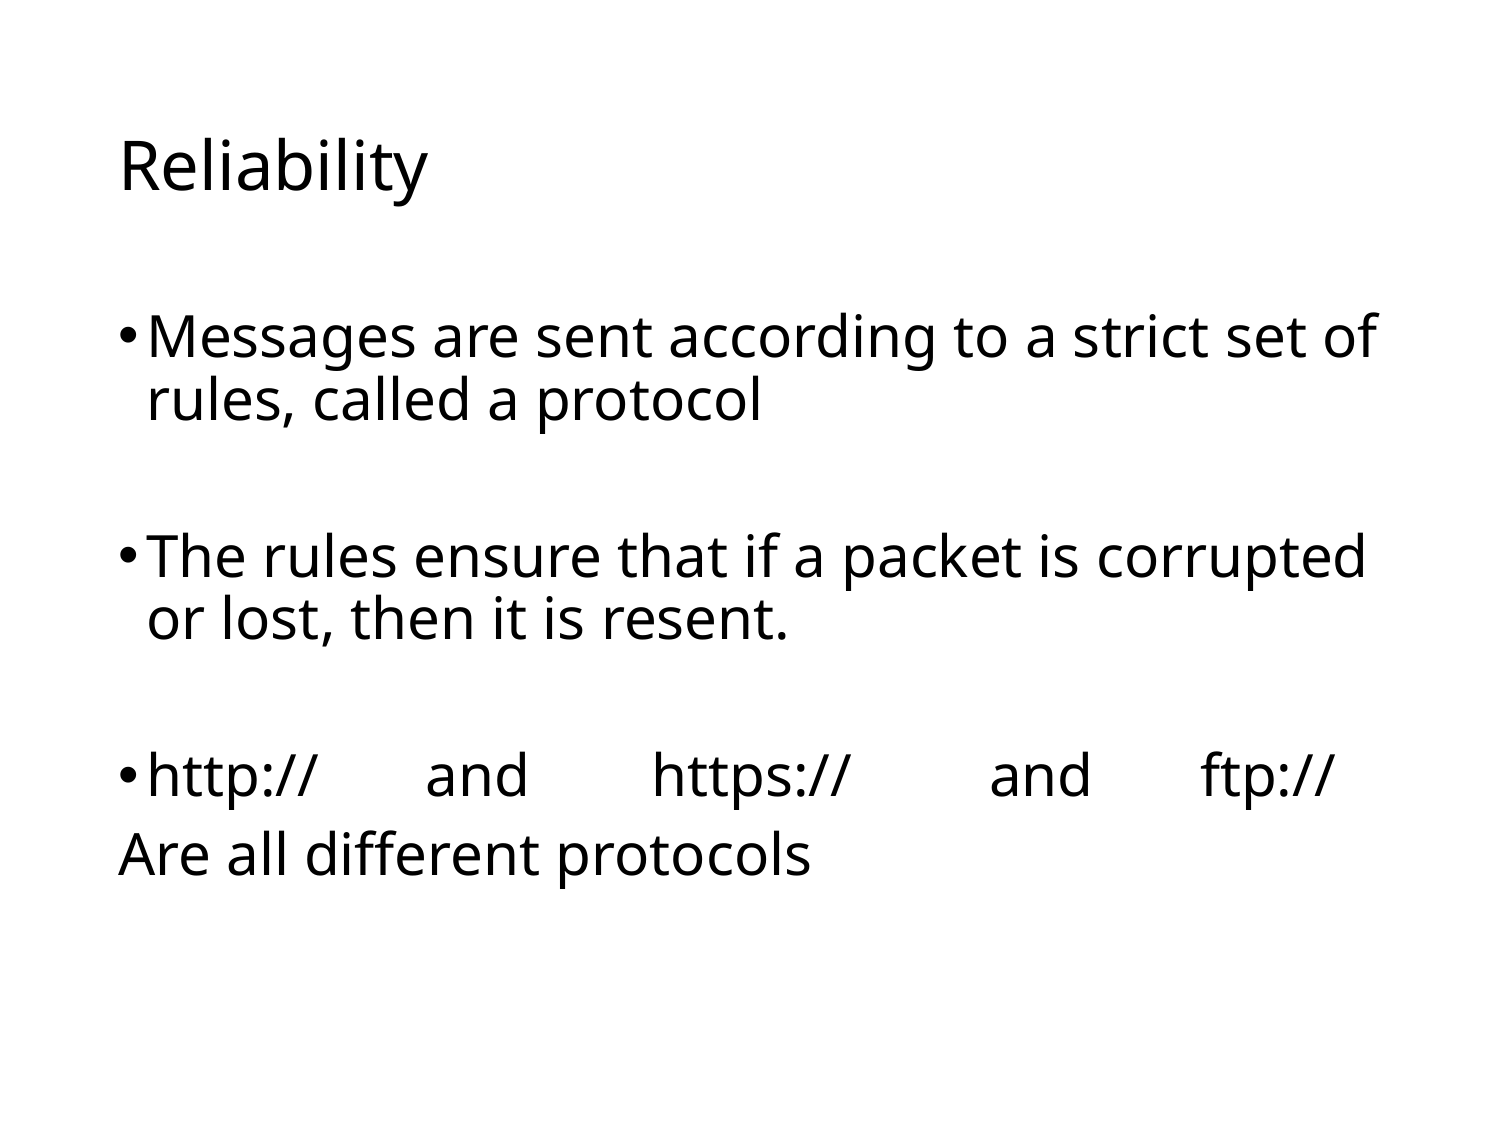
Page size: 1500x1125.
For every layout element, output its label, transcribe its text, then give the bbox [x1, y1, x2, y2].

title Reliability [103, 59, 1397, 278]
list Messages are sent according to a strict set of rules, called a protocol The rules ensure that if a packet is corrupted or lost, then it is resent. http:// and https:// and ftp:// Are all different protocols [103, 299, 1397, 1014]
